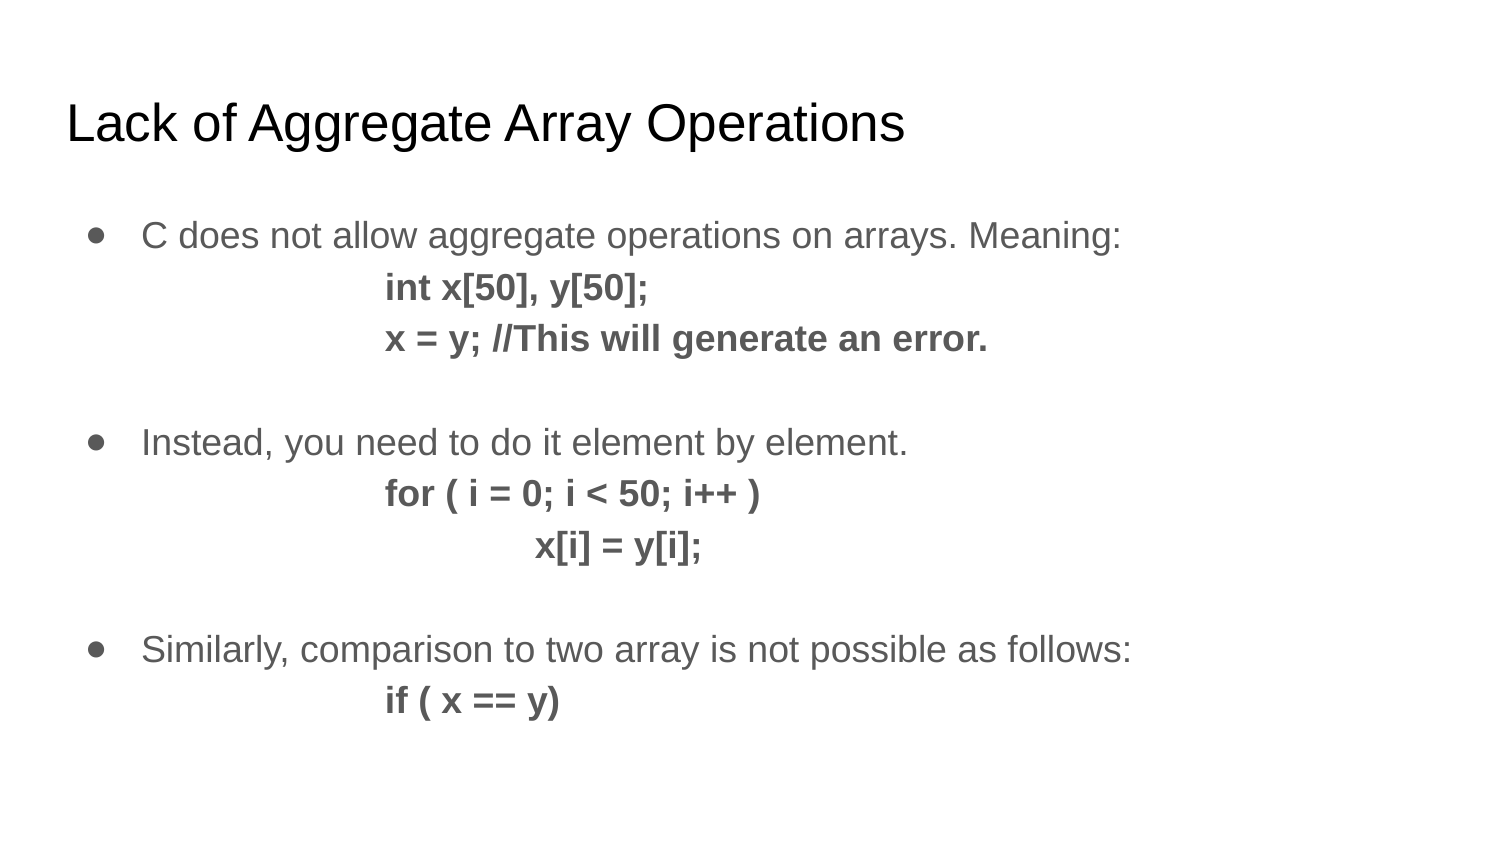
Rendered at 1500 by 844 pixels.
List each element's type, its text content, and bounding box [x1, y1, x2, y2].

title Lack of Aggregate Array Operations [51, 72, 1449, 167]
list C does not allow aggregate operations on arrays. Meaning: int x[50], y[50]; x = y; //This will generate an error. Instead, you need to do it element by element. for ( i = 0; i < 50; i++ ) x[i] = y[i]; Similarly, comparison to two array is not possible as follows: if ( x == y) [51, 189, 1449, 750]
